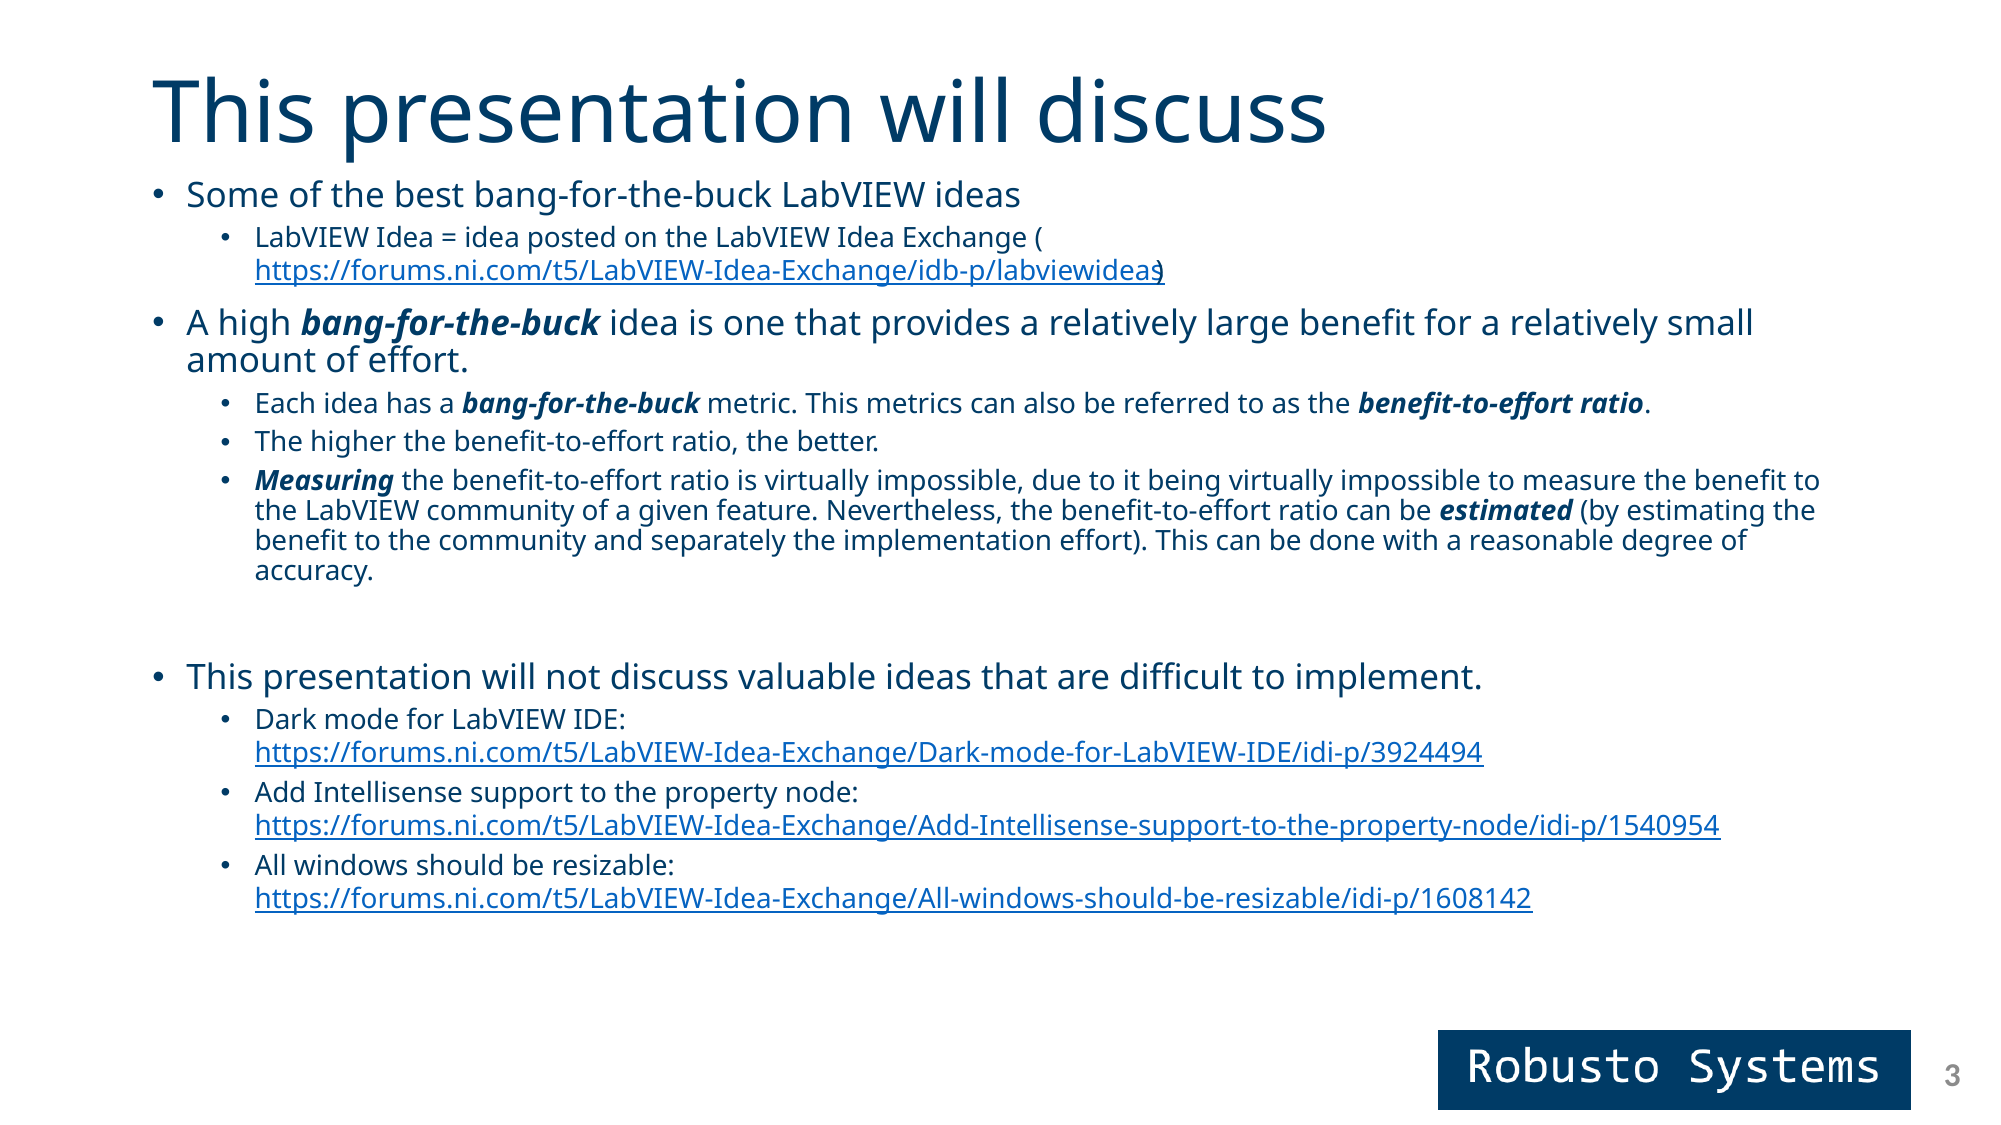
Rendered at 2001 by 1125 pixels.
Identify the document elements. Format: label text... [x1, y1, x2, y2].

title This presentation will discuss [137, 59, 1863, 169]
picture [1438, 1030, 1911, 1110]
list Some of the best bang-for-the-buck LabVIEW ideas LabVIEW Idea = idea posted on the LabVIEW Idea Exchange (https://forums.ni.com/t5/LabVIEW-Idea-Exchange/idb-p/labviewideas) A high bang-for-the-buck idea is one that provides a relatively large benefit for a relatively small amount of effort. Each idea has a bang-for-the-buck metric. This metrics can also be referred to as the benefit-to-effort ratio. The higher the benefit-to-effort ratio, the better. Measuring the benefit-to-effort ratio is virtually impossible, due to it being virtually impossible to measure the benefit to the LabVIEW community of a given feature. Nevertheless, the benefit-to-effort ratio can be estimated (by estimating the benefit to the community and separately the implementation effort). This can be done with a reasonable degree of accuracy. This presentation will not discuss valuable ideas that are difficult to implement. Dark mode for LabVIEW IDE: https://forums.ni.com/t5/LabVIEW-Idea-Exchange/Dark-mode-for-LabVIEW-IDE/idi-p/3924494 Add Intellisense support to the property node: https://forums.ni.com/t5/LabVIEW-Idea-Exchange/Add-Intellisense-support-to-the-property-node/idi-p/1540954 All windows should be resizable: https://forums.ni.com/t5/LabVIEW-Idea-Exchange/All-windows-should-be-resizable/idi-p/1608142 [137, 169, 1863, 928]
slide_number 3 [1911, 1042, 1994, 1103]
